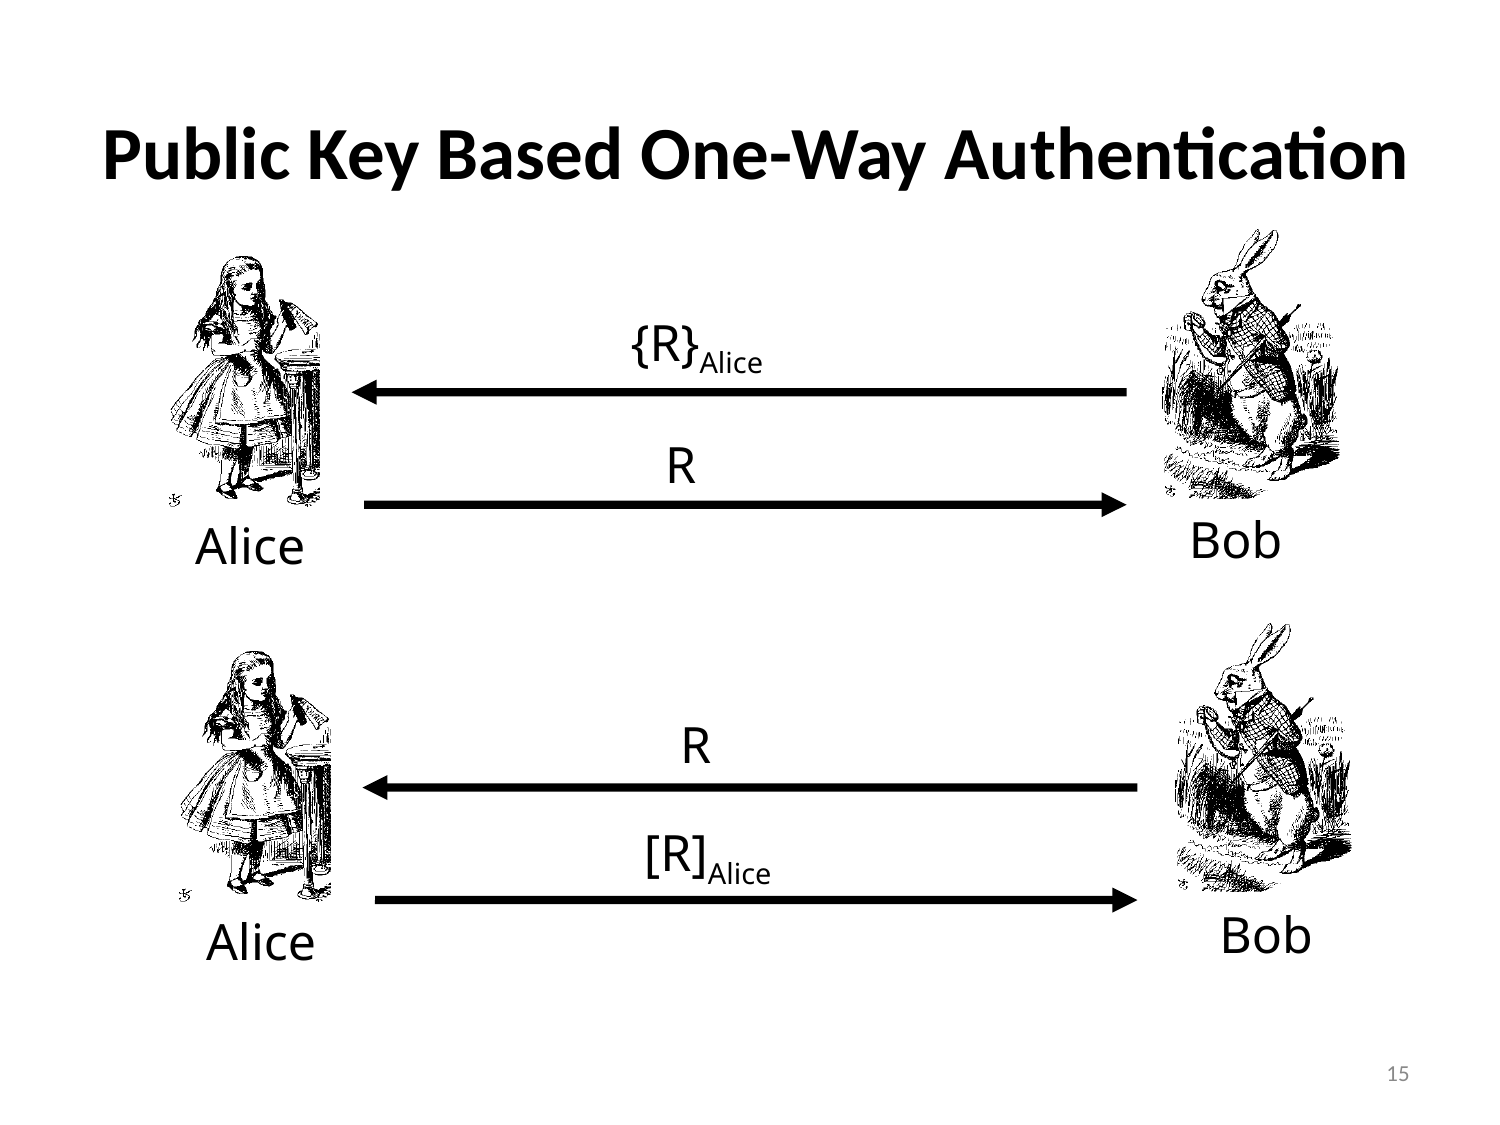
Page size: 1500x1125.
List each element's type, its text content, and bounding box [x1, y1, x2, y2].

text_box Alice [180, 516, 321, 582]
picture [1174, 618, 1352, 892]
title Public Key Based One-Way Authentication [75, 75, 1438, 225]
text_box [R]Alice [629, 814, 787, 898]
text_box [374, 893, 1138, 907]
slide_number 15 [1074, 1042, 1425, 1103]
text_box R [650, 425, 712, 501]
picture [1162, 224, 1340, 499]
text_box [364, 498, 1127, 511]
text_box Alice [191, 912, 332, 978]
text_box [362, 781, 1138, 794]
text_box Bob [1173, 507, 1297, 576]
picture [174, 639, 331, 907]
picture [163, 243, 320, 511]
text_box {R}Alice [615, 303, 779, 387]
text_box [351, 386, 1127, 399]
text_box R [665, 705, 726, 781]
text_box Bob [1204, 900, 1328, 971]
